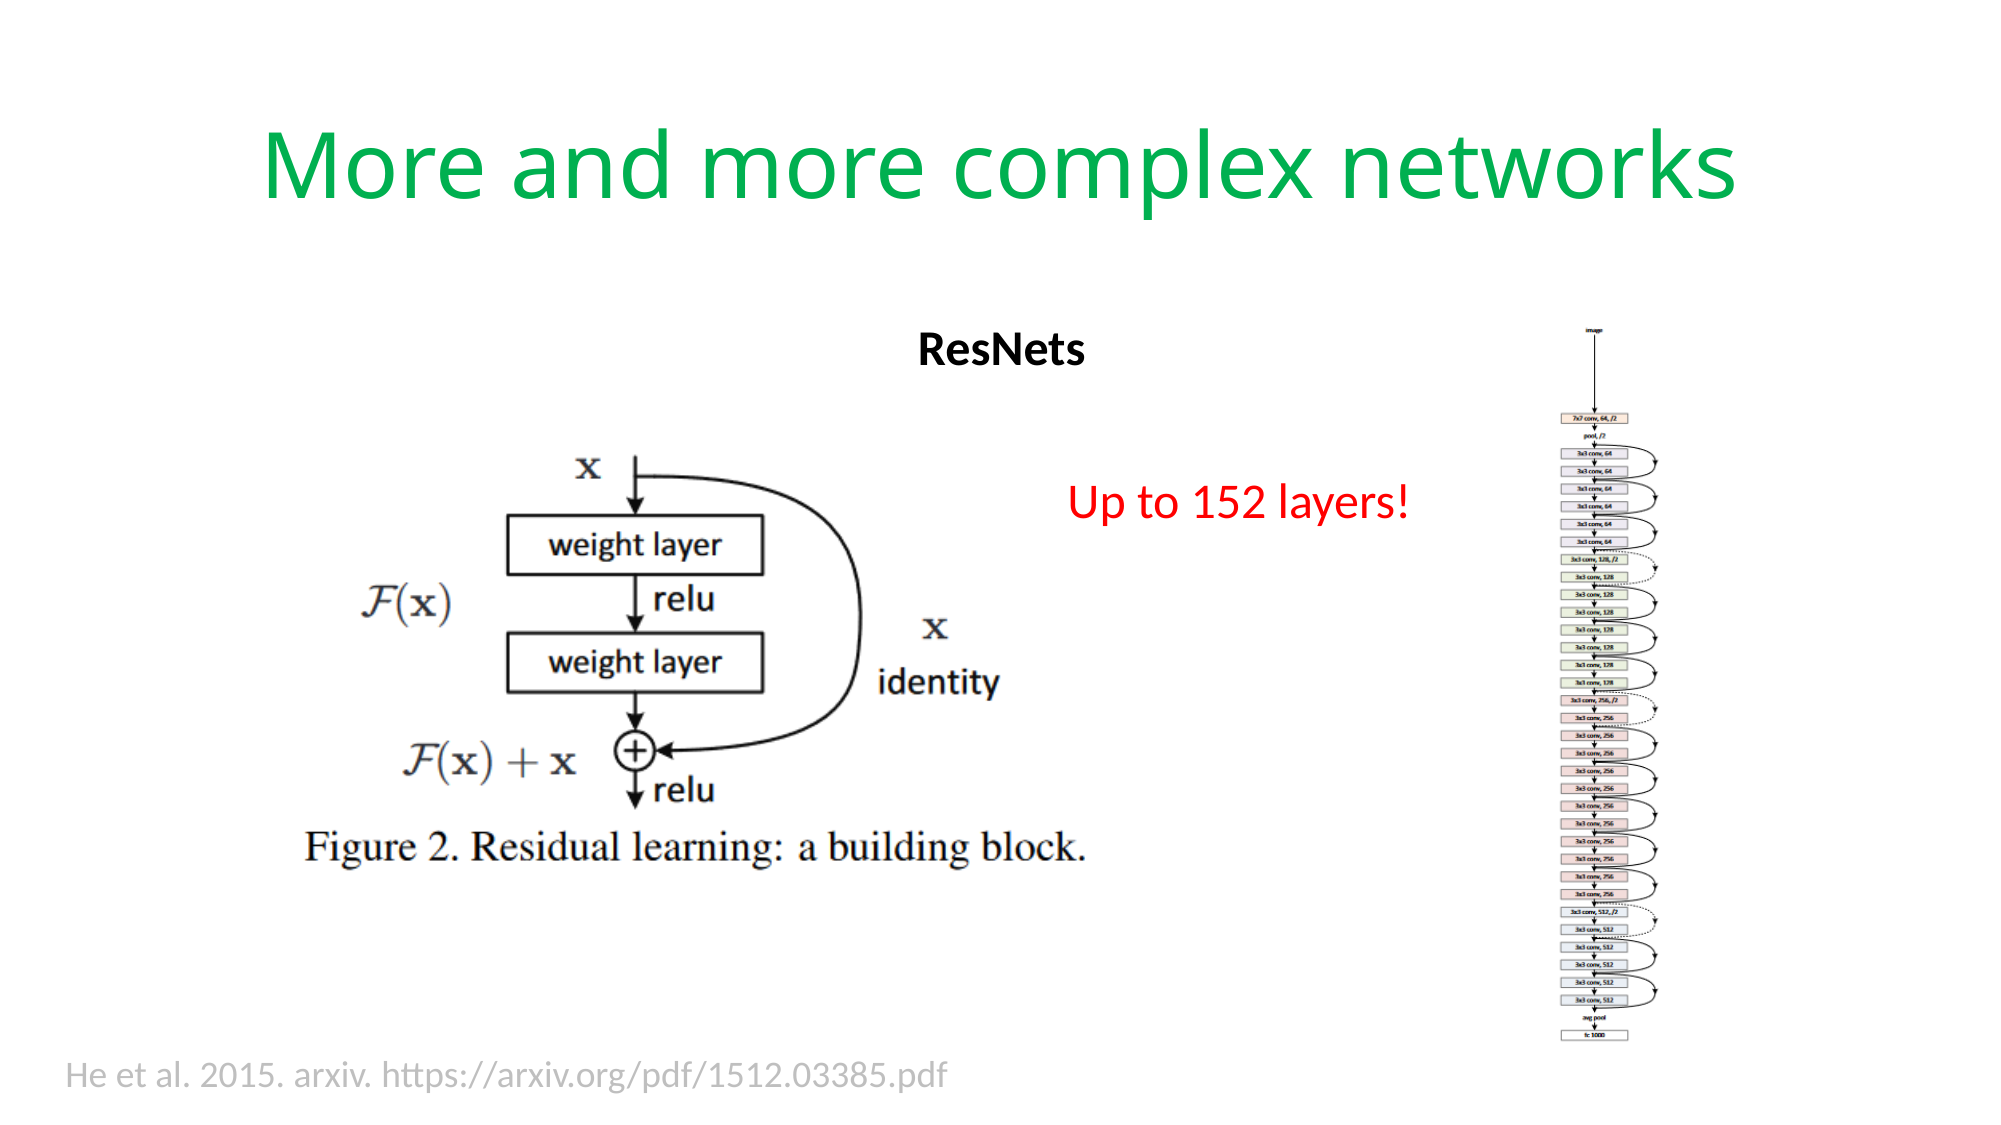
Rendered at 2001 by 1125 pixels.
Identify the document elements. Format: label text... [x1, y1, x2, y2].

picture [286, 427, 1128, 910]
title More and more complex networks [137, 59, 1863, 278]
text_box ResNets [903, 307, 1101, 383]
text_box Up to 152 layers! [1128, 460, 1427, 536]
text_box He et al. 2015. arxiv. https://arxiv.org/pdf/1512.03385.pdf [50, 1042, 1051, 1103]
picture [1546, 318, 1671, 1060]
